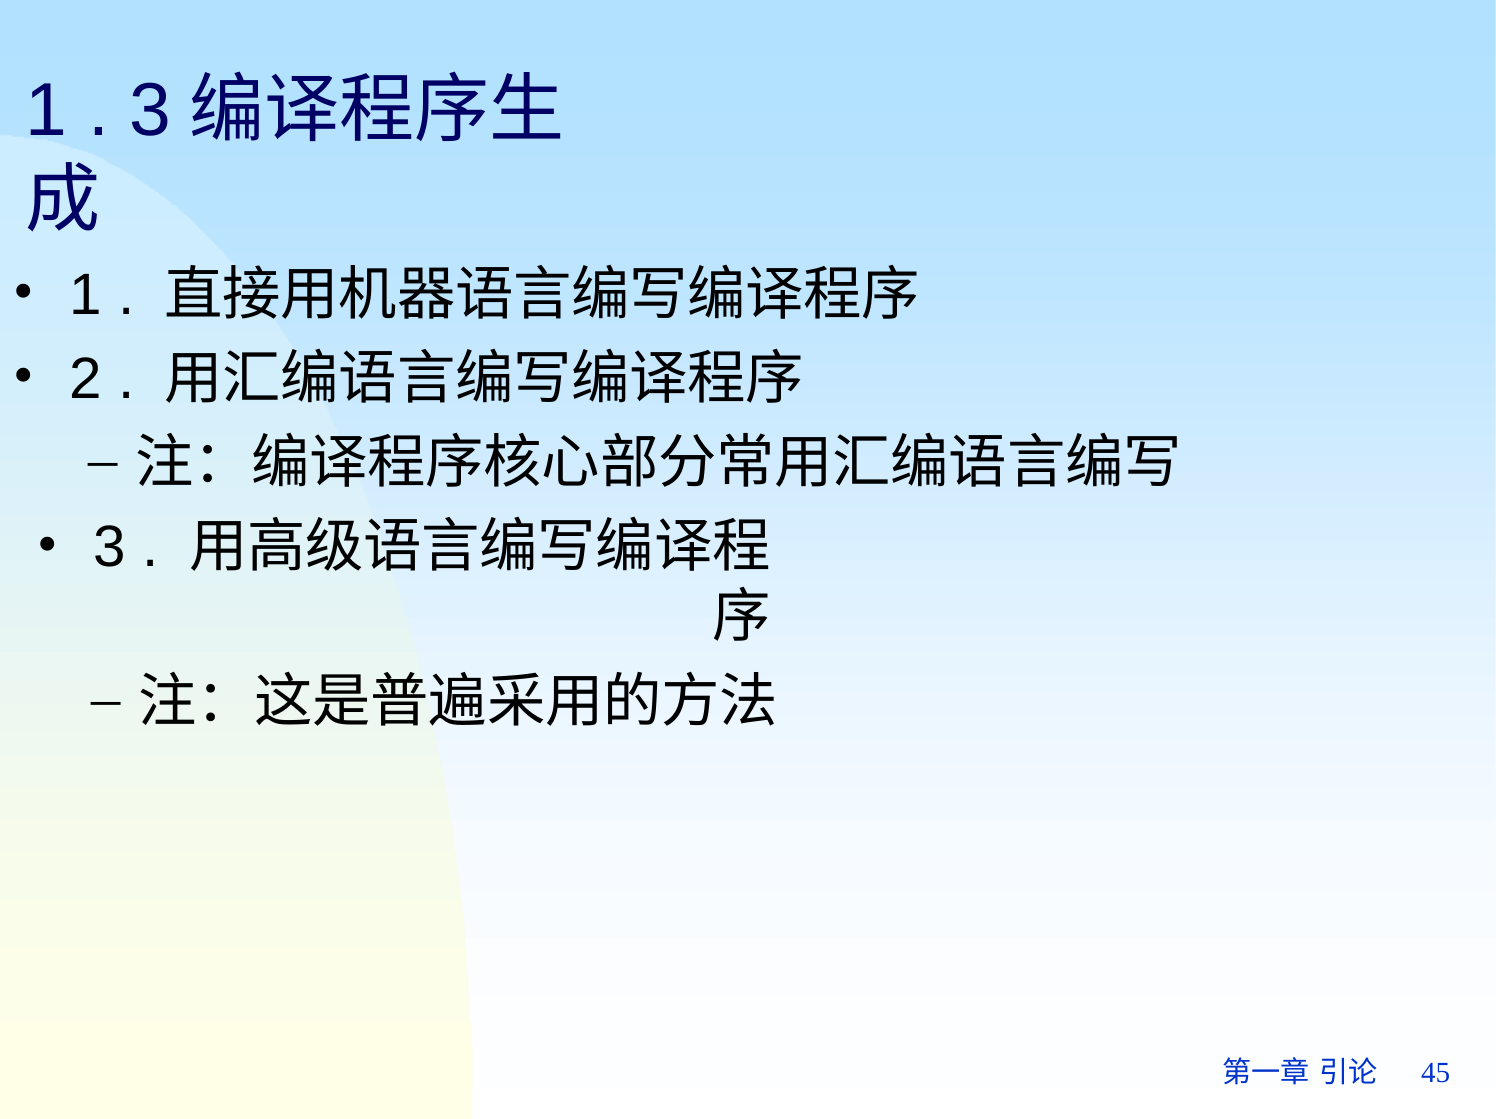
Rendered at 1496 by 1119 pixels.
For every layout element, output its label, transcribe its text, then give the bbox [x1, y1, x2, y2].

title 1 . 3编译程序生成 [23, 58, 591, 240]
picture [0, 0, 1496, 1119]
text_box 1 . 直接用机器语言编写编译程序 2 . 用汇编语言编写编译程序 注：编译程序核心部分常用汇编语言编写 3 . 用高级语言编写编译程序 注：这是普遍采用的方法 [10, 240, 1187, 733]
slide_number 第一章 引论 45 [1220, 1054, 1455, 1119]
